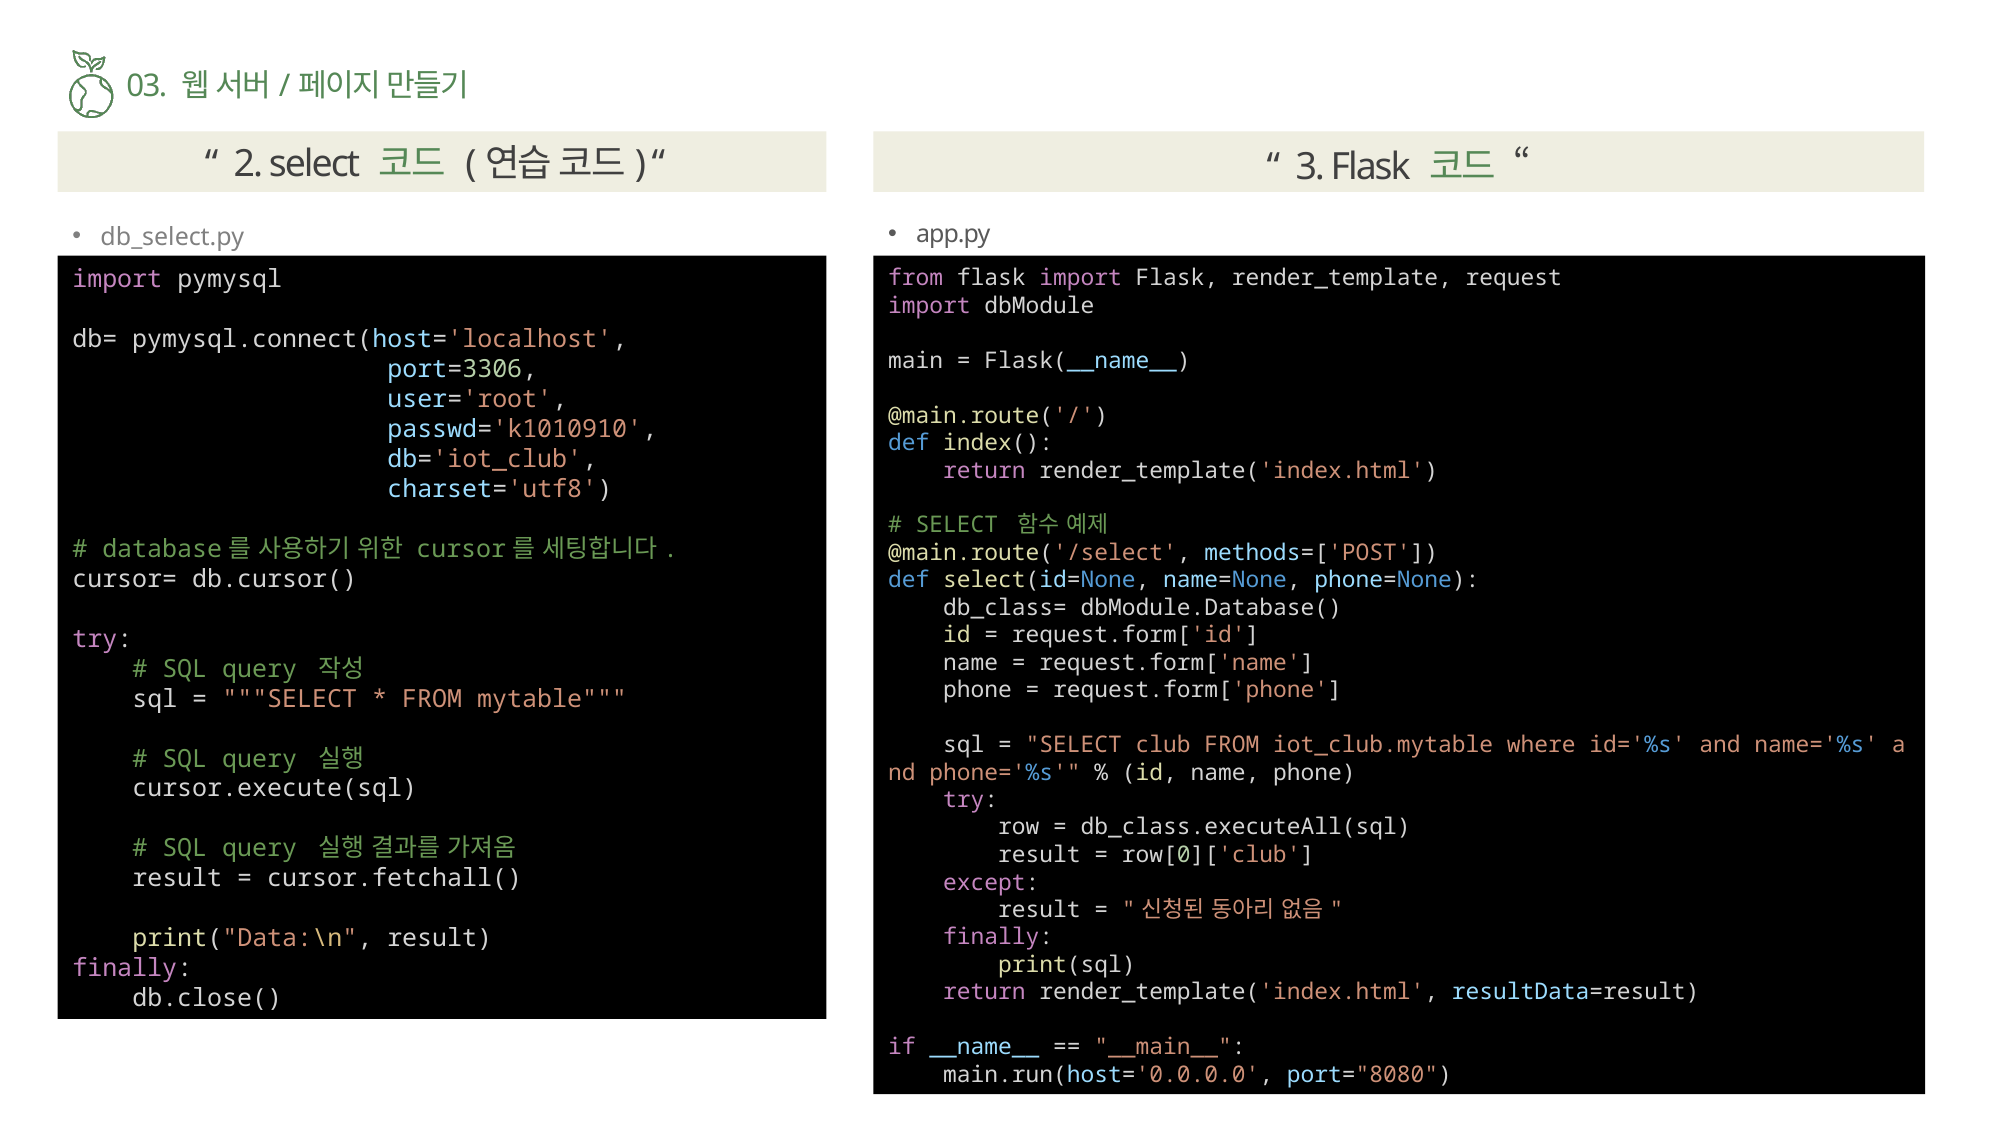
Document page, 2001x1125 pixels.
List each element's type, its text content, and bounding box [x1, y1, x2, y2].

text_box app.py [873, 201, 1461, 255]
text_box [872, 130, 1925, 193]
text_box “ 3. Flask 코드 “ [957, 135, 1841, 195]
text_box from flask import Flask, render_template, request import dbModule main = Flask(__name__) @main.route('/') def index(): return render_template('index.html') # SELECT 함수 예제 @main.route('/select', methods=['POST']) def select(id=None, name=None, phone=None): db_class= dbModule.Database() id = request.form['id'] name = request.form['name'] phone = request.form['phone'] sql = "SELECT club FROM iot_club.mytable where id='%s' and name='%s' and phone='%s'" % (id, name, phone) try: row = db_class.executeAll(sql) result = row[0]['club'] except: result = "신청된 동아리 없음" finally: print(sql) return render_template('index.html', resultData=result) if __name__ == "__main__": main.run(host='0.0.0.0', port="8080") [873, 255, 1926, 1095]
picture [57, 50, 125, 118]
text_box import pymysql db= pymysql.connect(host='localhost', port=3306, user='root', passwd='k1010910', db='iot_club', charset='utf8') # database를 사용하기 위한 cursor를 세팅합니다. cursor= db.cursor() try: # SQL query 작성 sql = """SELECT * FROM mytable""" # SQL query 실행 cursor.execute(sql) # SQL query 실행 결과를 가져옴 result = cursor.fetchall() print("Data:\n", result) finally: db.close() [57, 255, 827, 1019]
text_box 03. 웹 서버/페이지 만들기 [125, 57, 485, 110]
text_box “ 2. select 코드 (연습 코드) “ [79, 131, 791, 192]
text_box db_select.py [57, 203, 645, 255]
text_box [57, 130, 827, 193]
